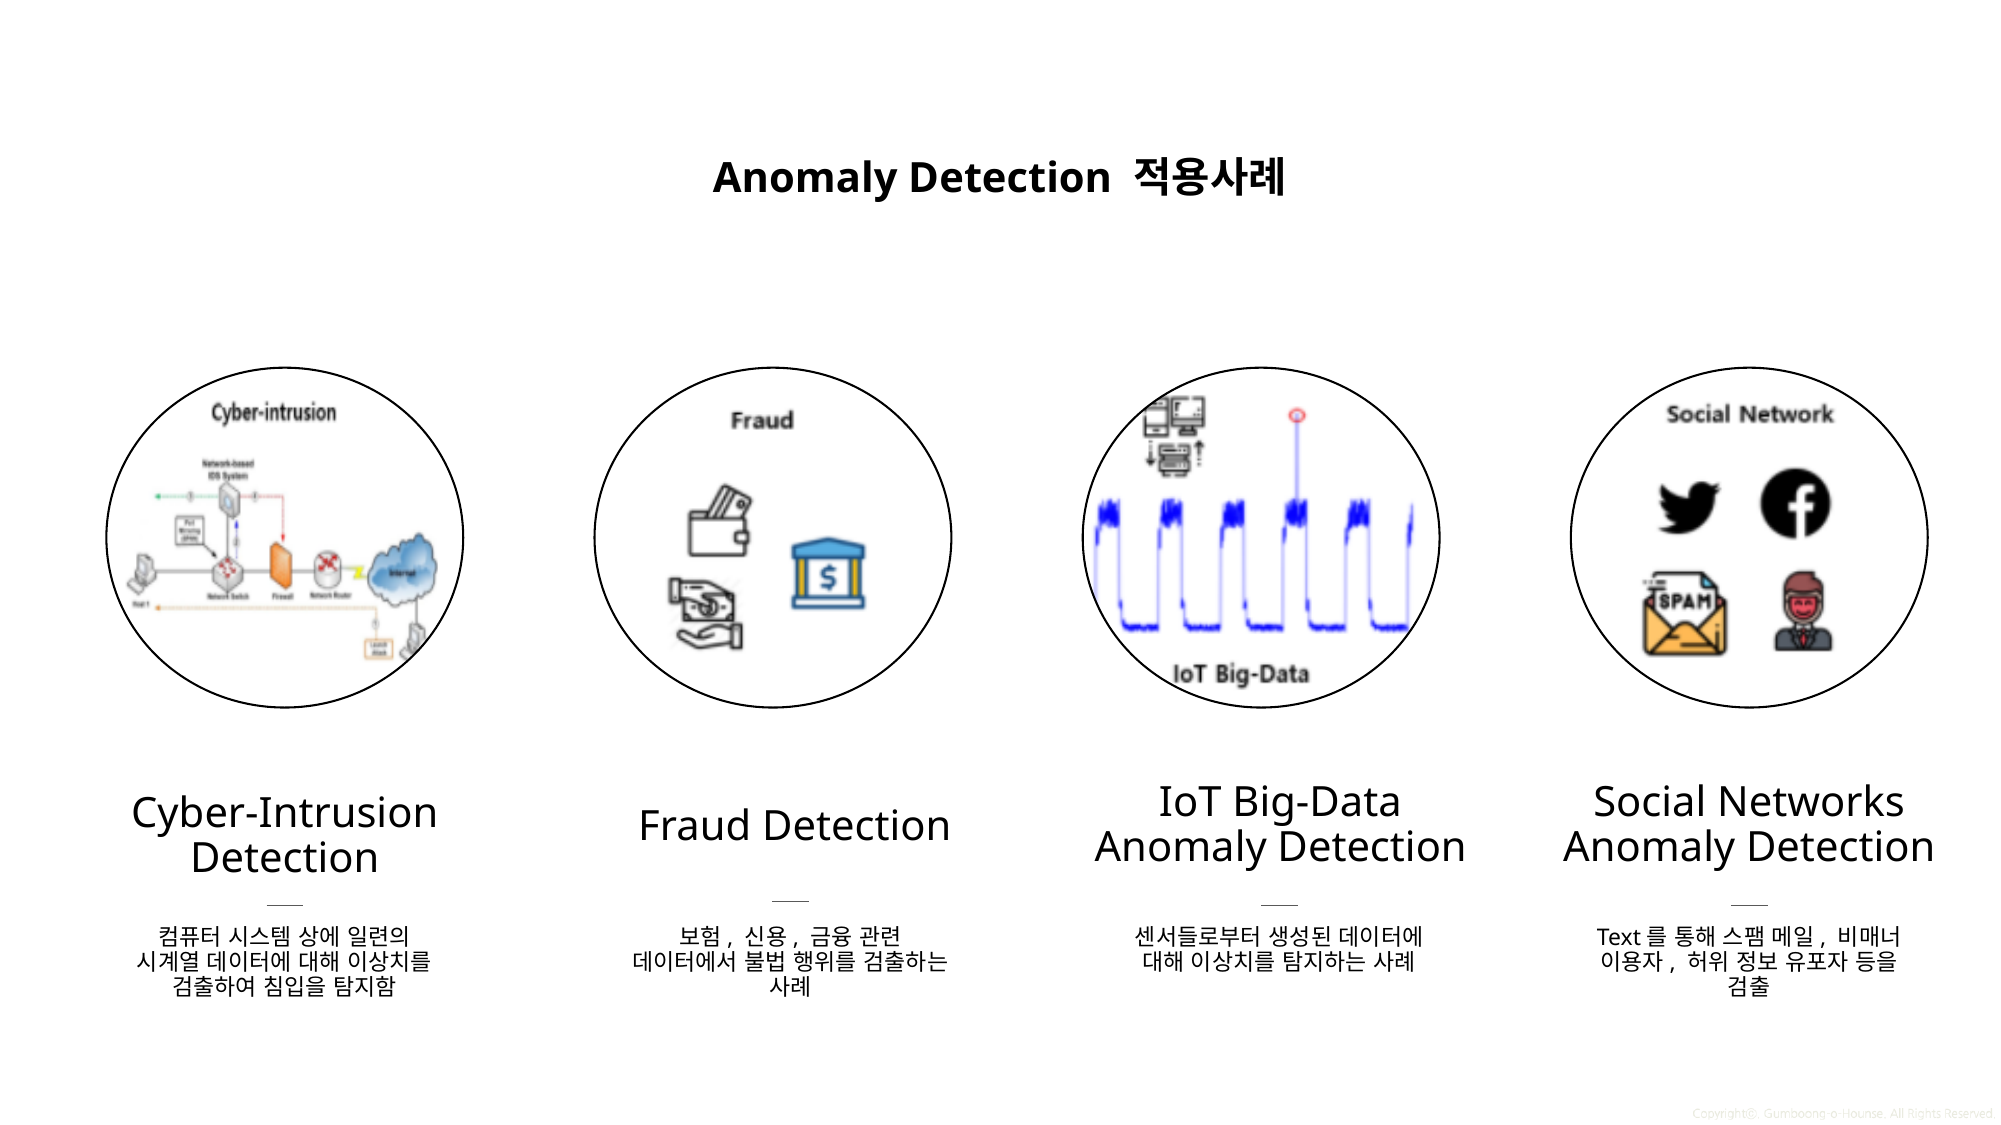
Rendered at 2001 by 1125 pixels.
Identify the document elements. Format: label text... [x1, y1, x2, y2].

text_box 컴퓨터 시스템 상에 일련의 시계열 데이터에 대해 이상치를 검출하여 침입을 탐지함 [109, 918, 461, 1079]
picture [1693, 1108, 1995, 1120]
title Anomaly Detection 적용사례 [137, 134, 1863, 224]
text_box 센서들로부터 생성된 데이터에 대해 이상치를 탐지하는 사례 [1103, 918, 1456, 1079]
text_box [593, 366, 953, 709]
text_box 보험, 신용, 금융 관련 데이터에서 불법 행위를 검출하는 사례 [614, 918, 967, 1079]
text_box [1081, 366, 1441, 709]
text_box Text를 통해 스팸 메일, 비매너 이용자, 허위 정보 유포자 등을 검출 [1573, 918, 1925, 1079]
text_box [1569, 366, 1929, 709]
text_box [105, 366, 465, 709]
text_box Fraud Detection [590, 797, 999, 847]
text_box Cyber-Intrusion Detection [80, 784, 489, 834]
text_box IoT Big-Data Anomaly Detection [1076, 773, 1485, 878]
text_box Social Networks Anomaly Detection [1545, 773, 1954, 823]
